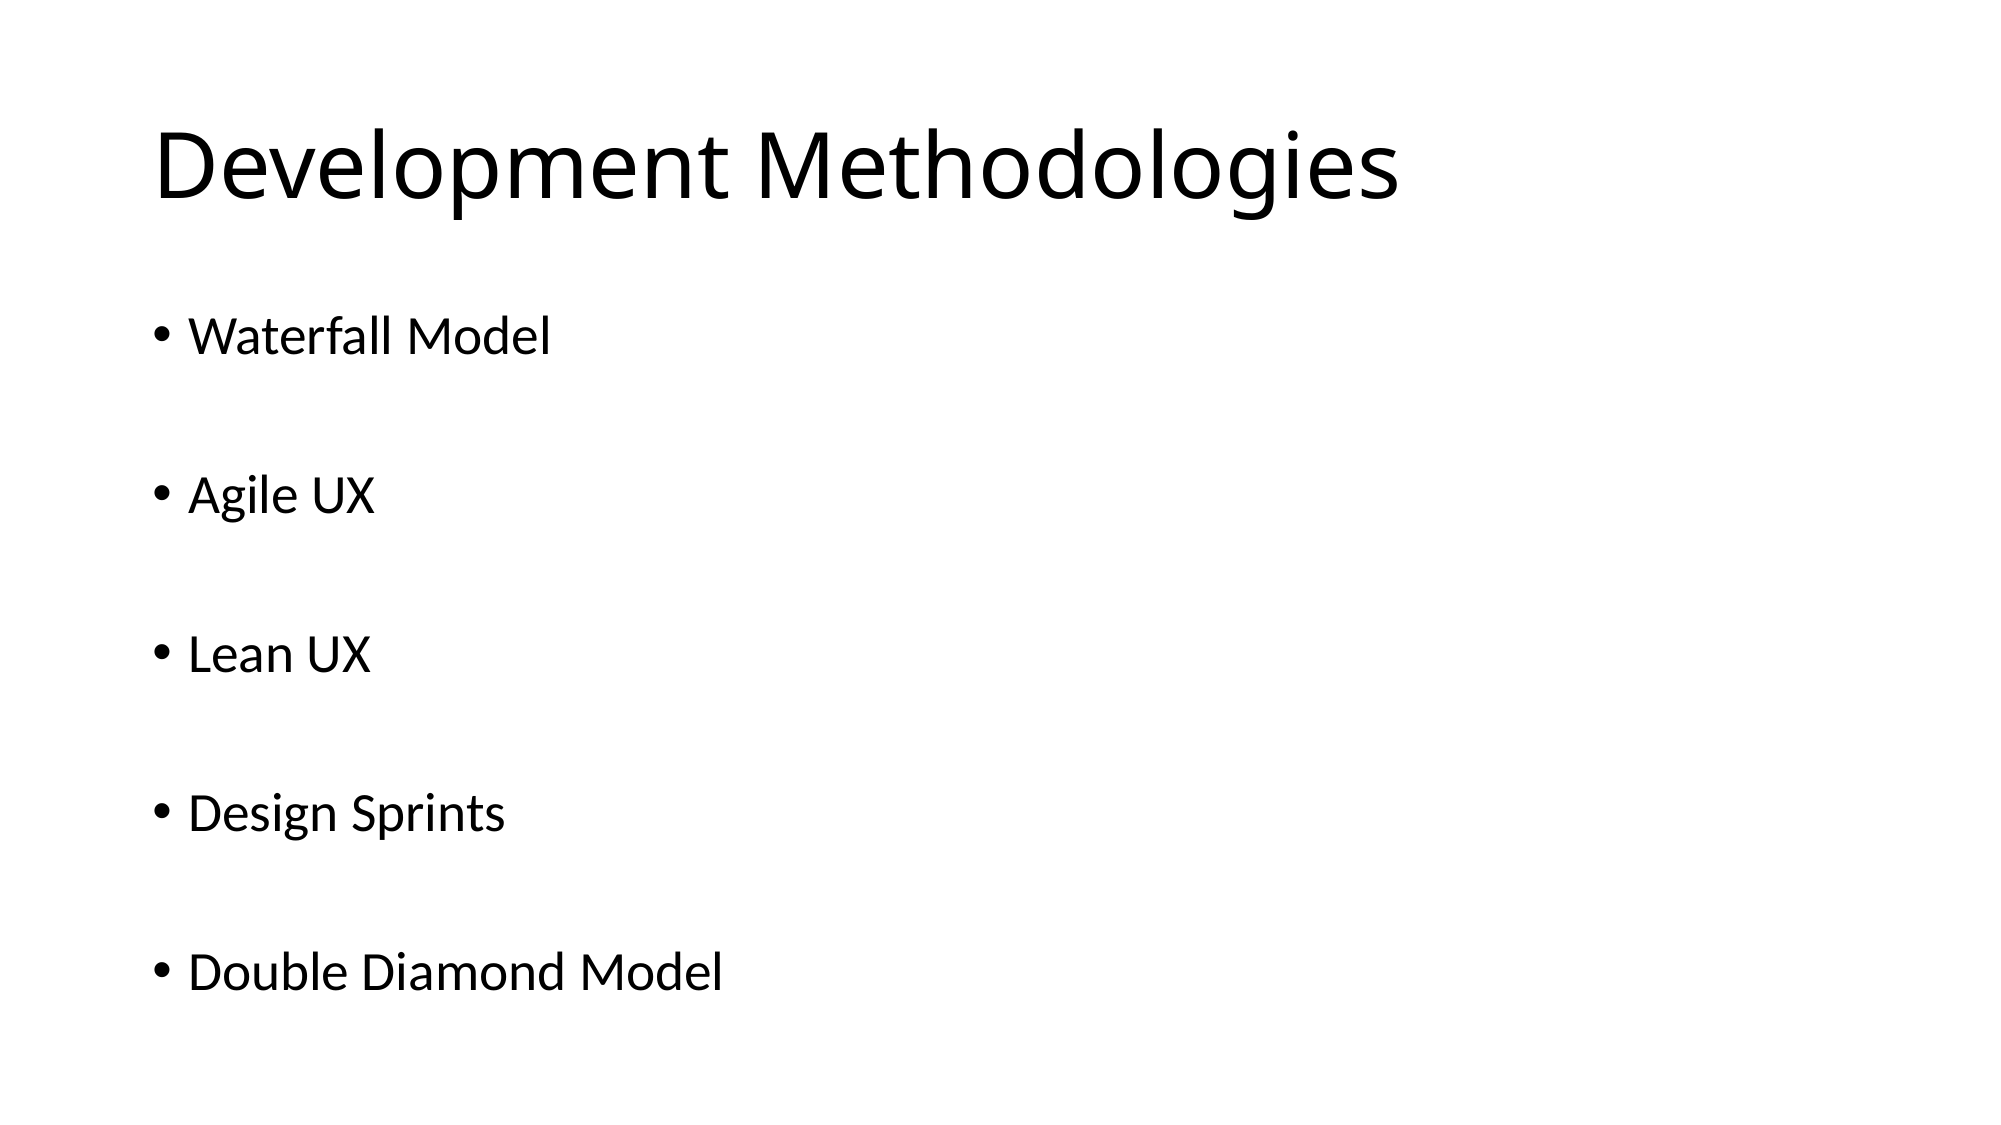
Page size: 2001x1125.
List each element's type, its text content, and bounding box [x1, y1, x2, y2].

title Development Methodologies [137, 59, 1863, 278]
list Waterfall Model Agile UX Lean UX Design Sprints Double Diamond Model [137, 299, 1863, 1014]
